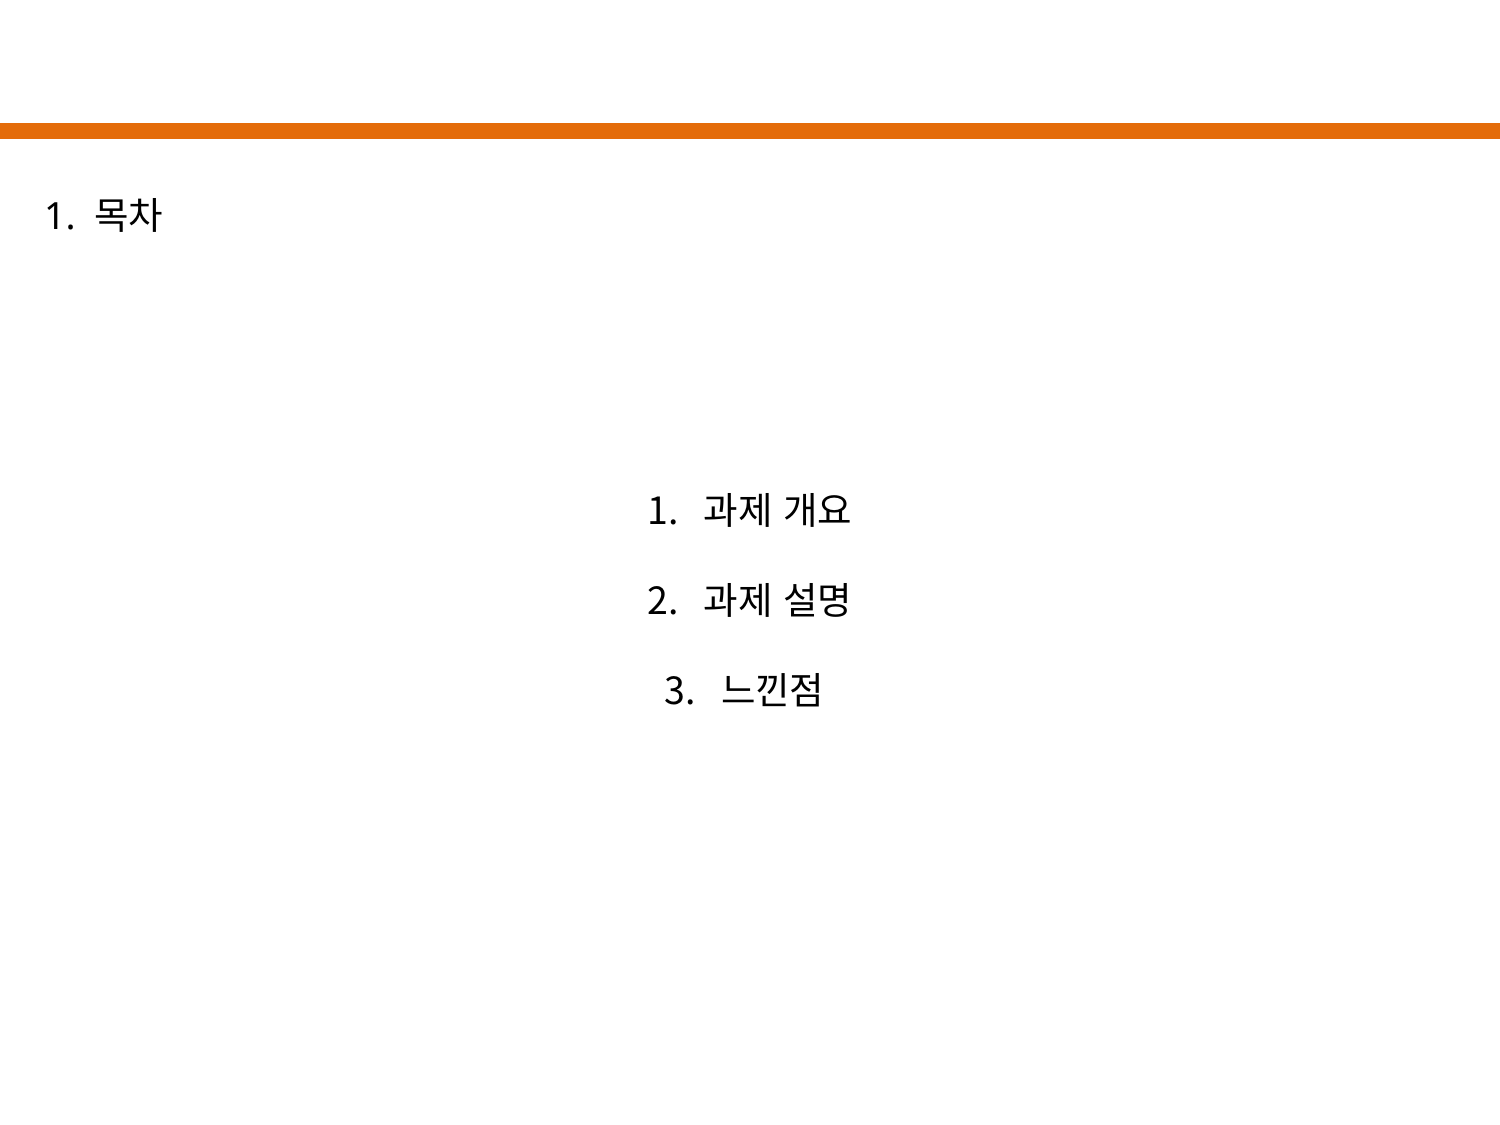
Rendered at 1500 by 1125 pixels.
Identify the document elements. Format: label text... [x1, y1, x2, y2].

text_box [0, 123, 1500, 139]
text_box 과제 개요 과제 설명 느낀점 [0, 479, 1500, 720]
text_box 1. 목차 [29, 184, 609, 245]
